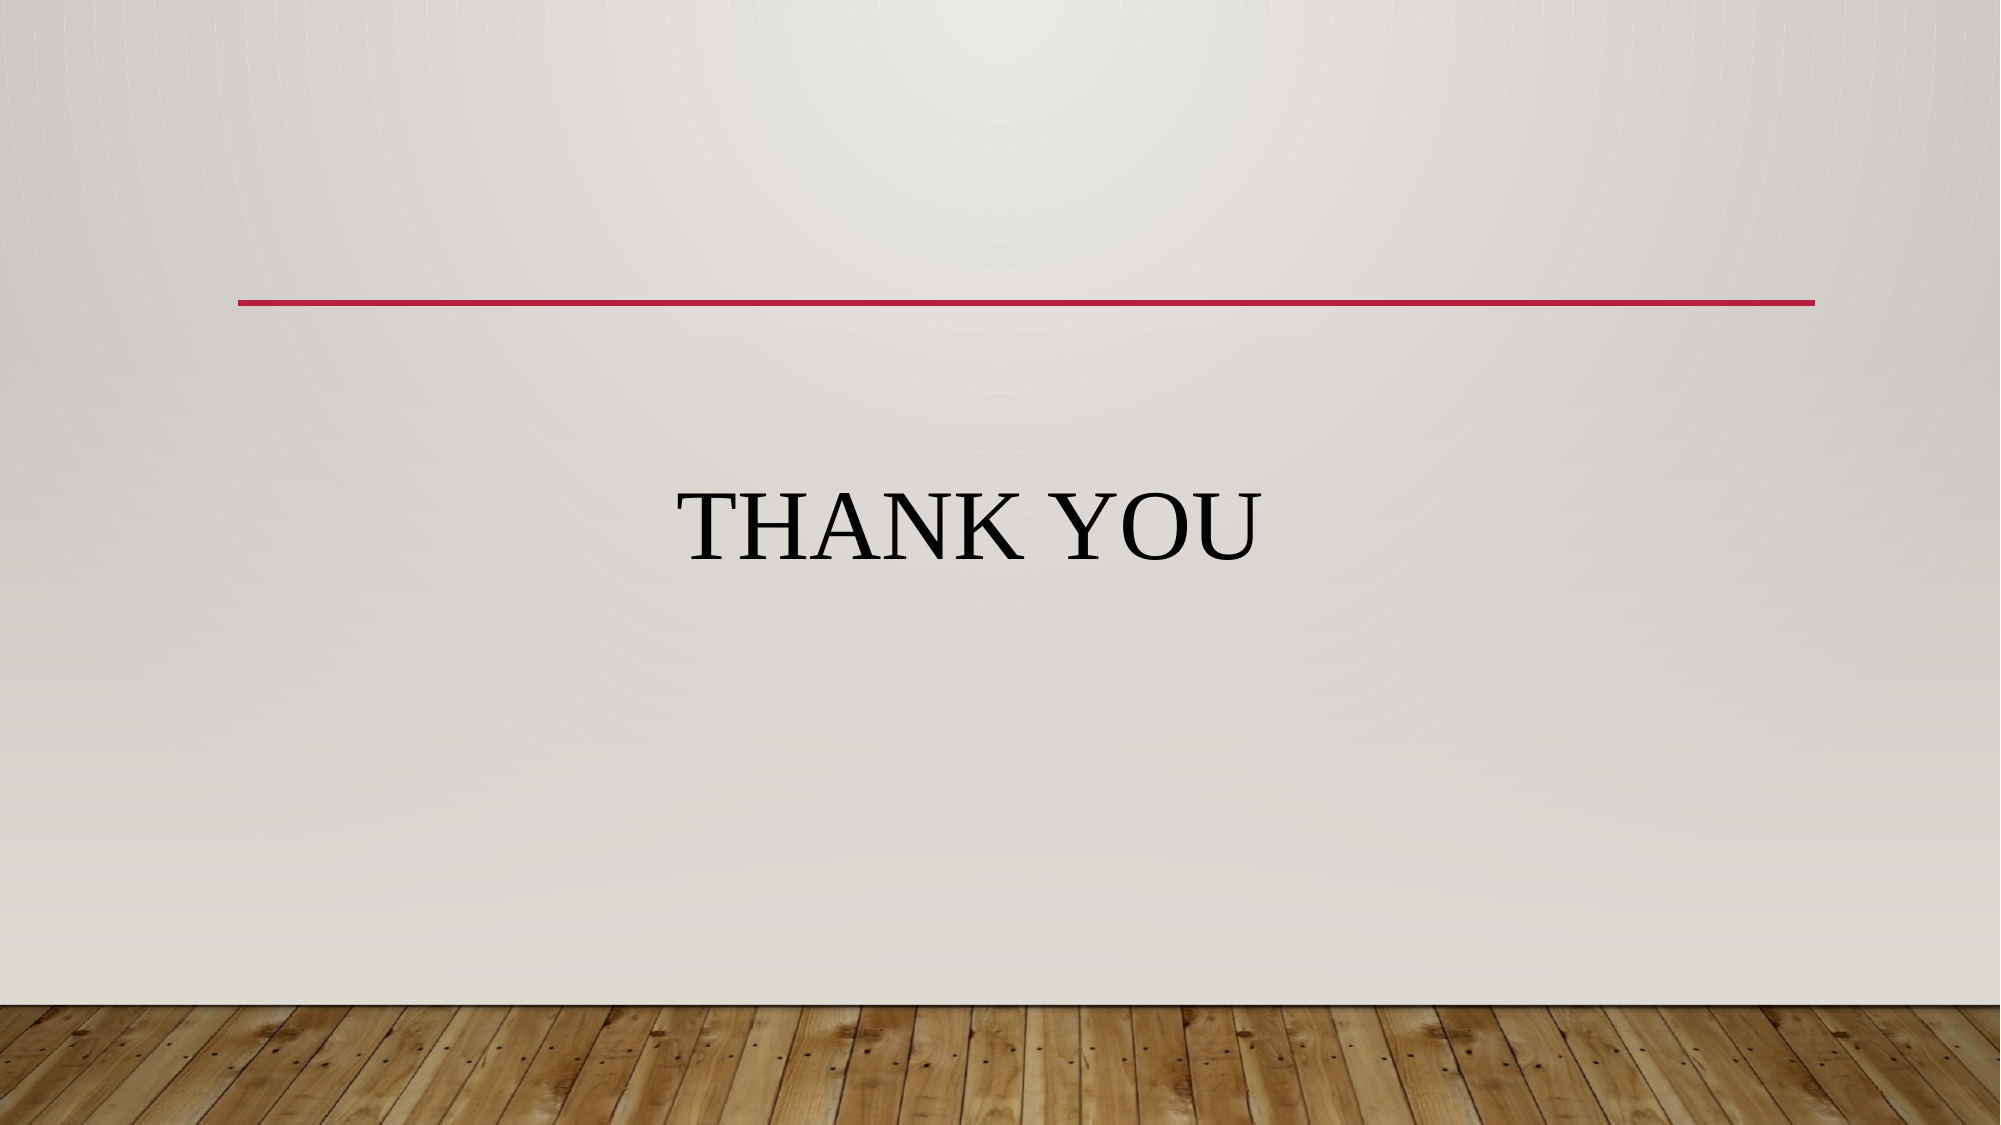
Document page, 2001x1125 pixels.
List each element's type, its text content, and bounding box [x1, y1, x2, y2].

title THANK YOU [182, 465, 1759, 638]
picture [0, 1005, 2000, 1125]
